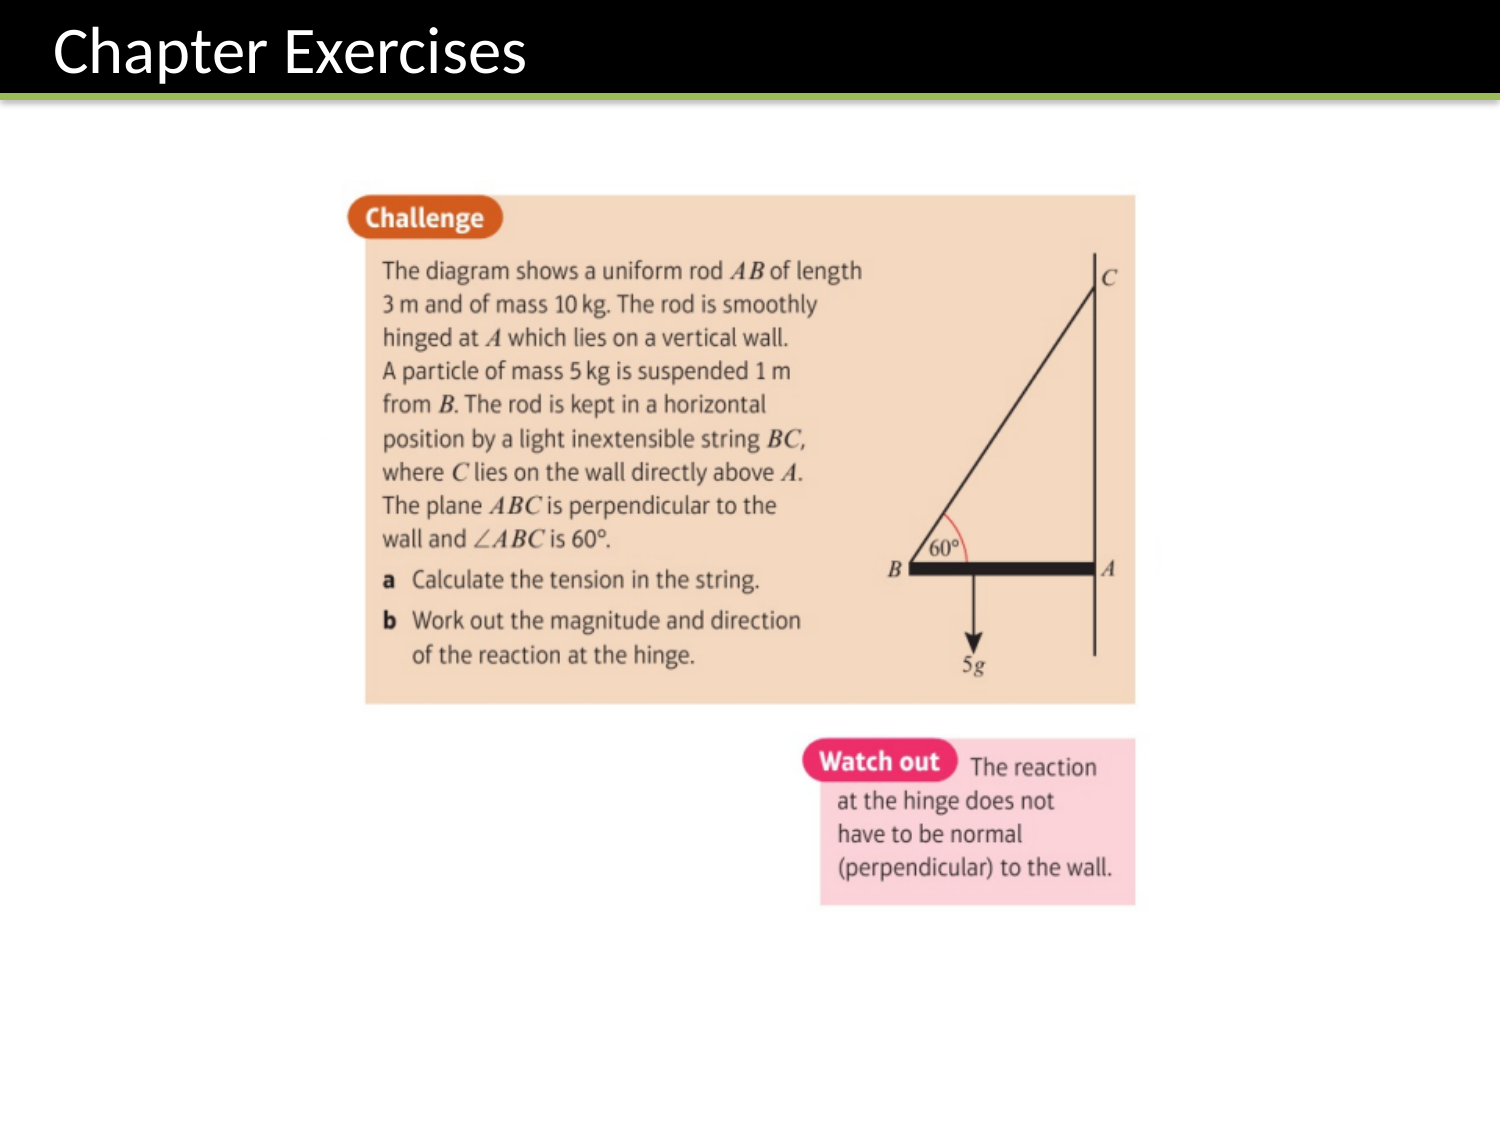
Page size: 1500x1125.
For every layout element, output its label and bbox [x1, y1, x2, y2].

text_box [0, 0, 1500, 99]
picture [319, 154, 1181, 971]
